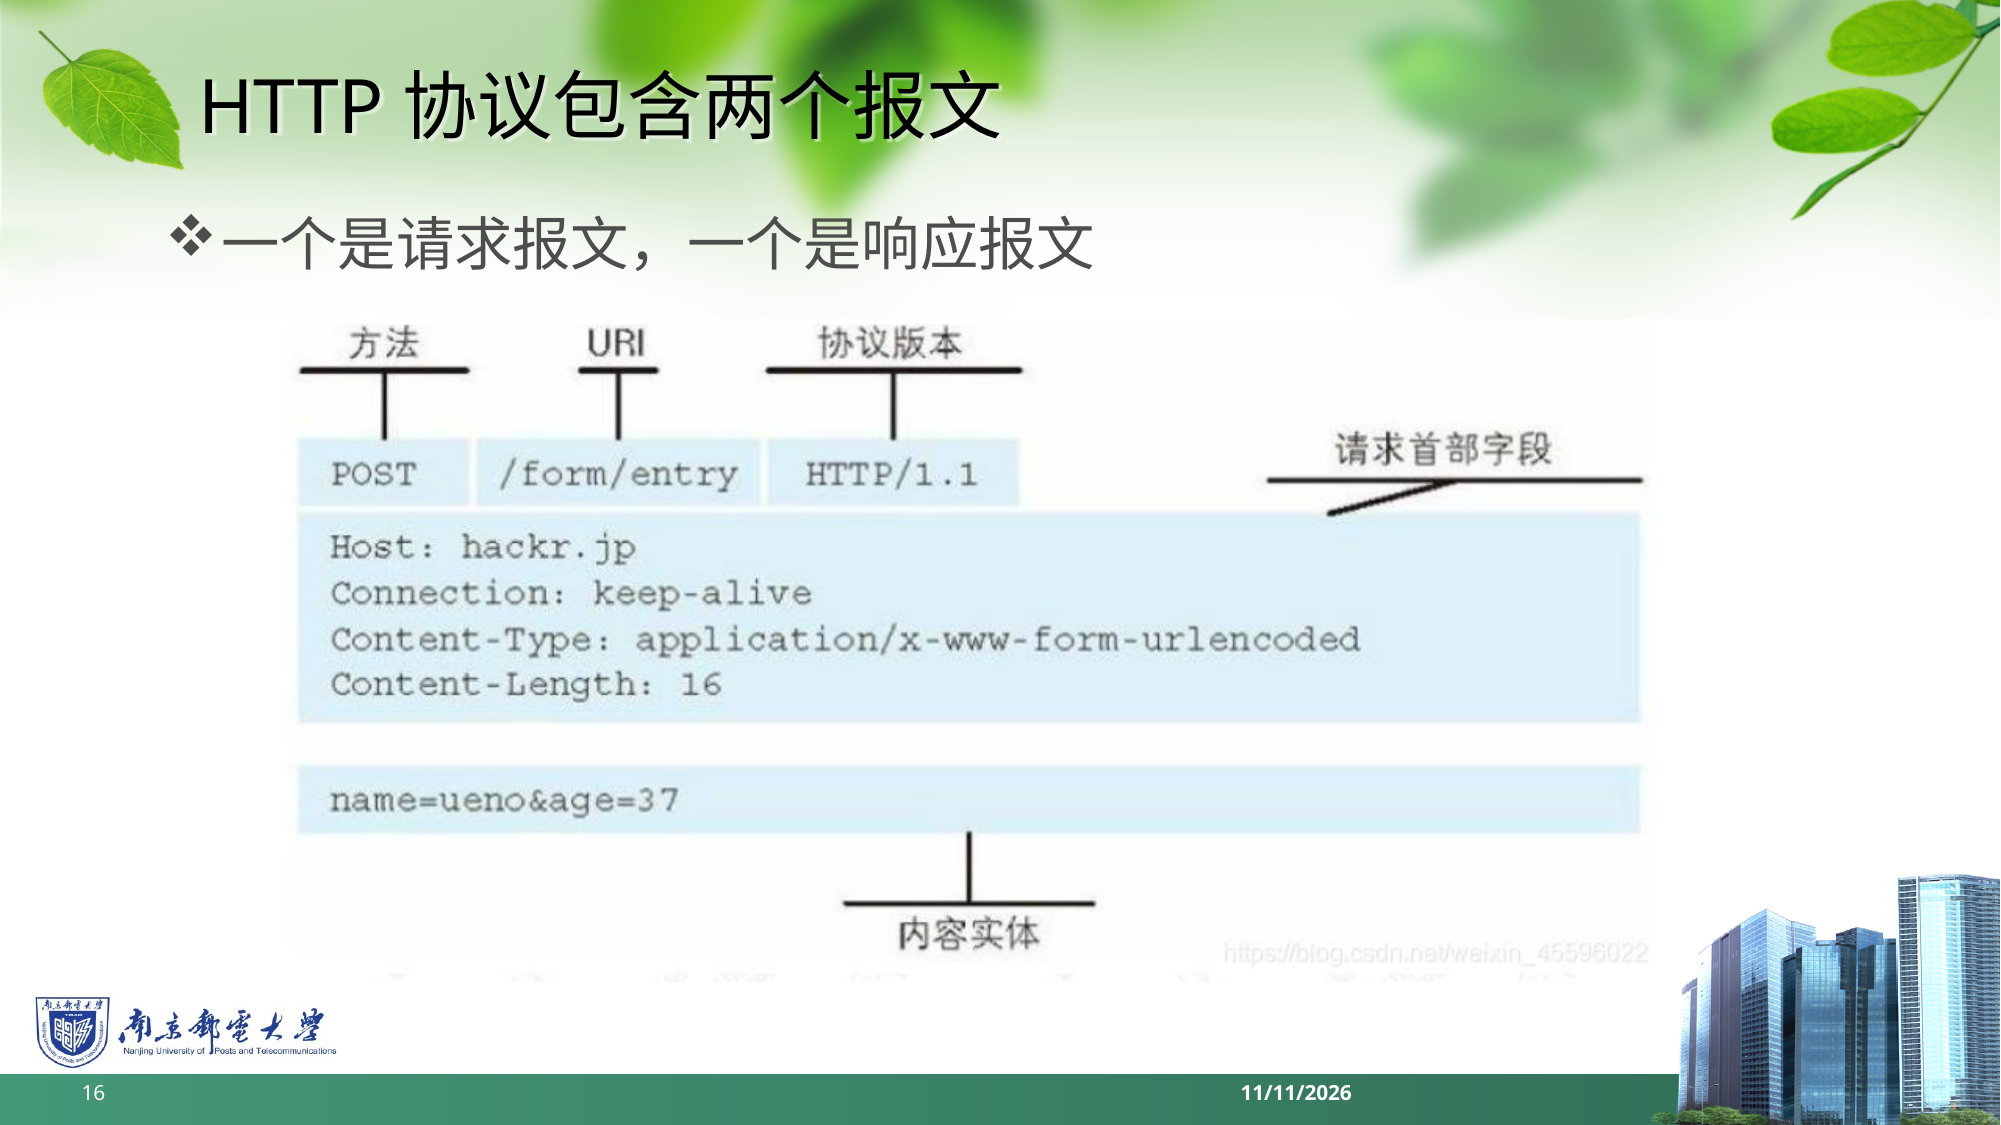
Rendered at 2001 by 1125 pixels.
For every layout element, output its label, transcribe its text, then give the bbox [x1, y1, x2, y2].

picture [33, 995, 338, 1070]
picture [0, 0, 2000, 319]
title HTTP协议包含两个报文 [183, 57, 1767, 150]
list 一个是请求报文，一个是响应报文 [150, 200, 1838, 1038]
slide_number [900, 1072, 1367, 1113]
picture [287, 324, 1663, 982]
slide_number 16 [66, 1072, 184, 1113]
